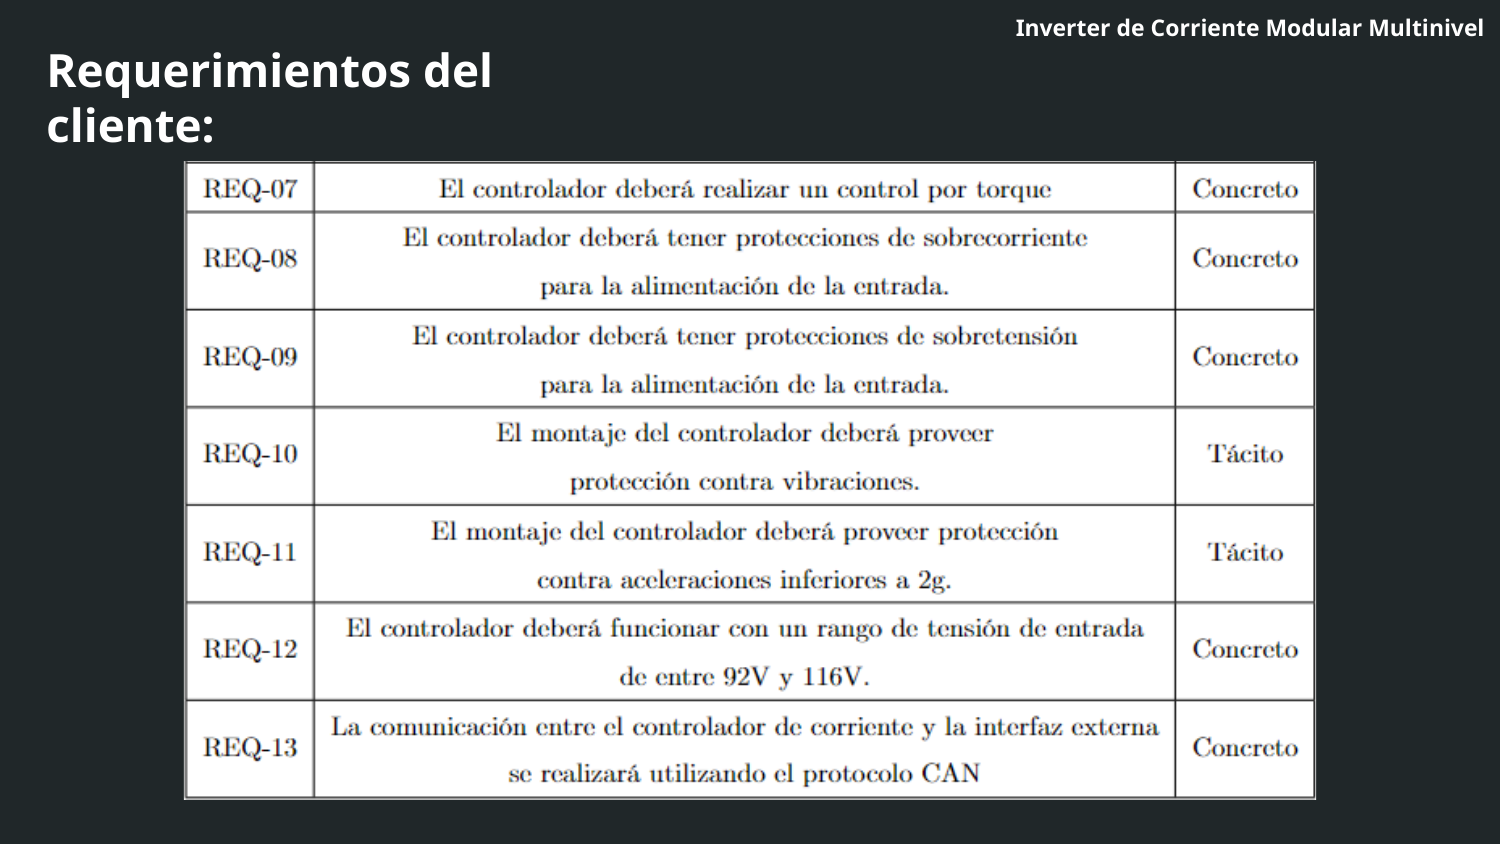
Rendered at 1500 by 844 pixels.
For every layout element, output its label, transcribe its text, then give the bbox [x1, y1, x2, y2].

picture [183, 161, 1317, 800]
text_box Requerimientos del cliente: [31, 26, 675, 167]
text_box Inverter de Corriente Modular Multinivel [998, 0, 1500, 56]
